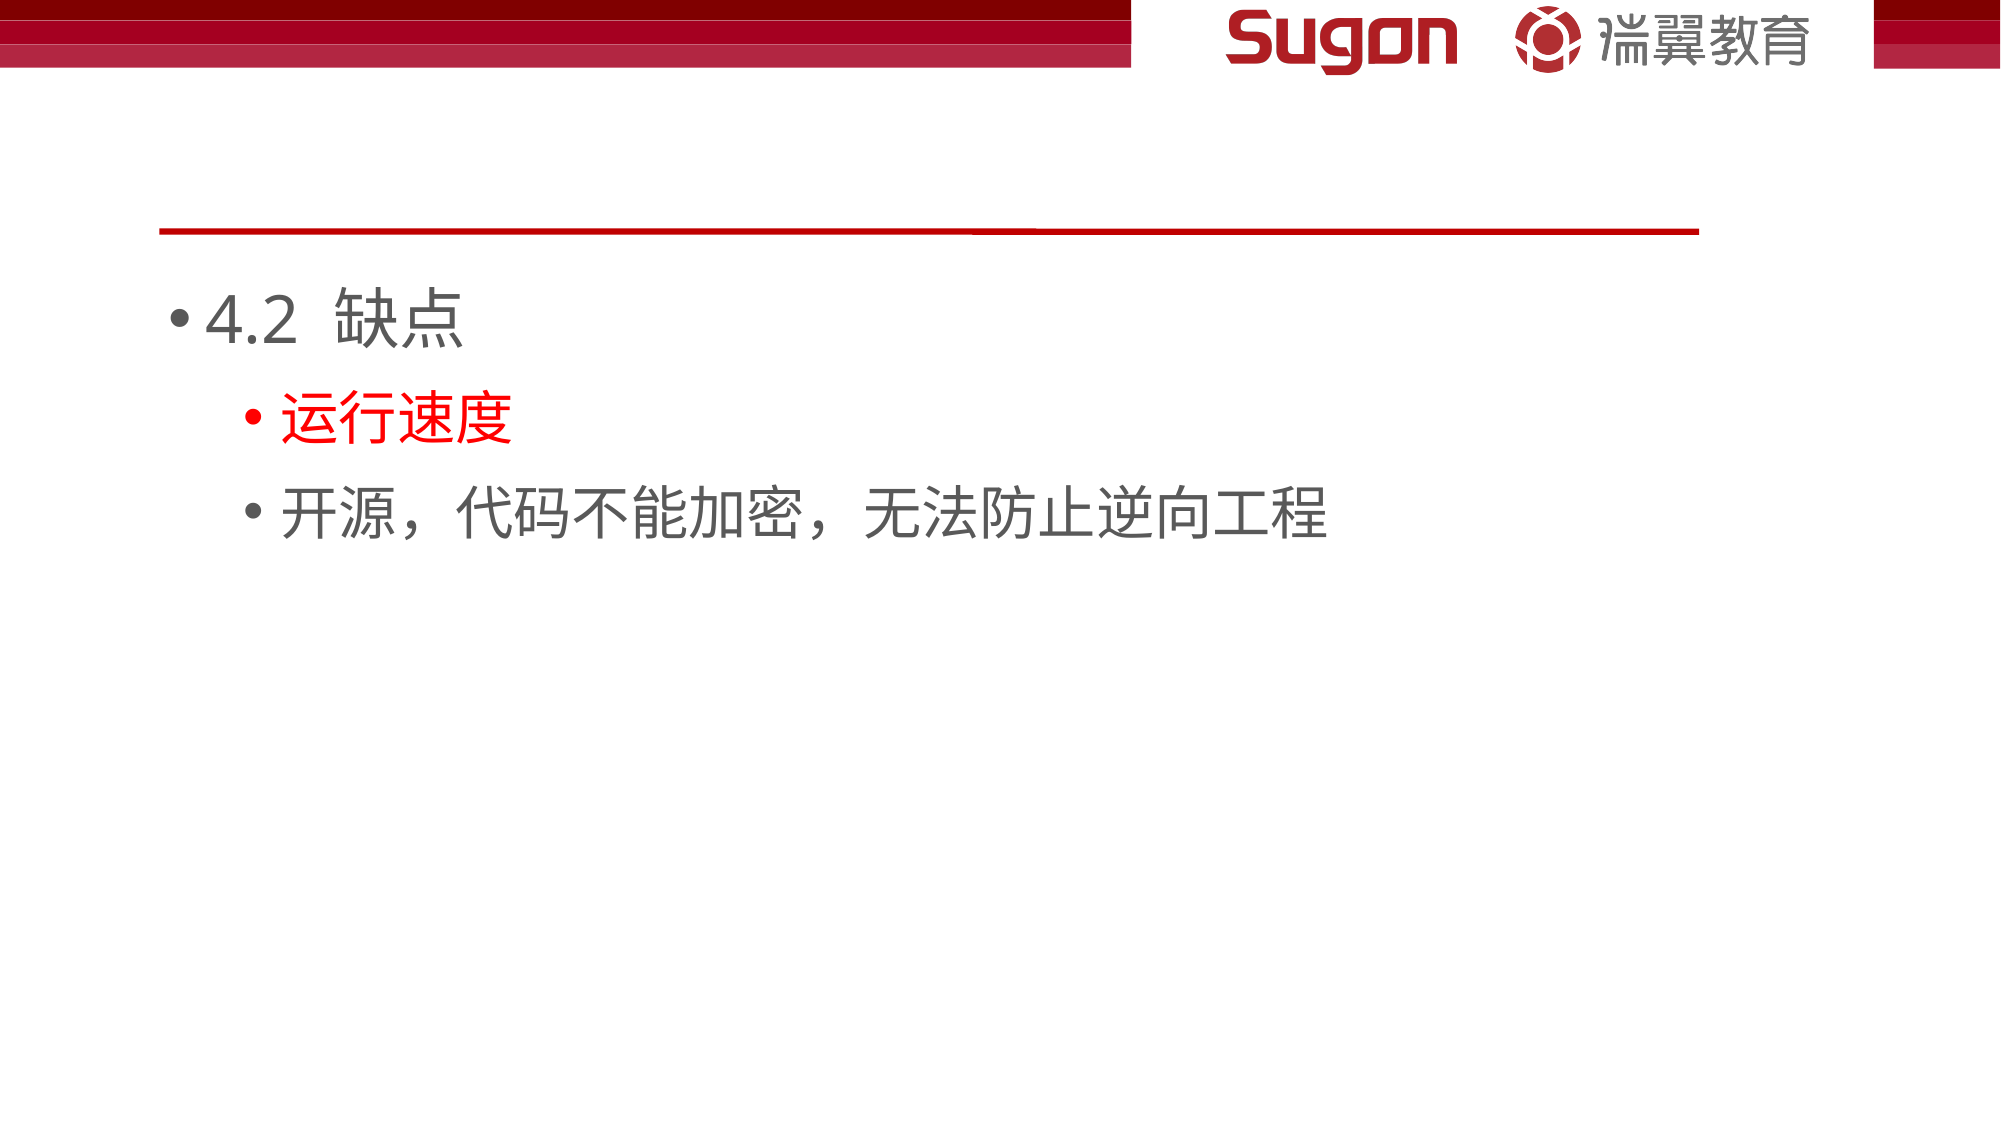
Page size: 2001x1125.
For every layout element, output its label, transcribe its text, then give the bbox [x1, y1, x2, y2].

picture [1194, 0, 1484, 102]
picture [1515, 6, 1809, 73]
list 4.2 缺点 运行速度 开源，代码不能加密，无法防止逆向工程 [153, 253, 1879, 1028]
